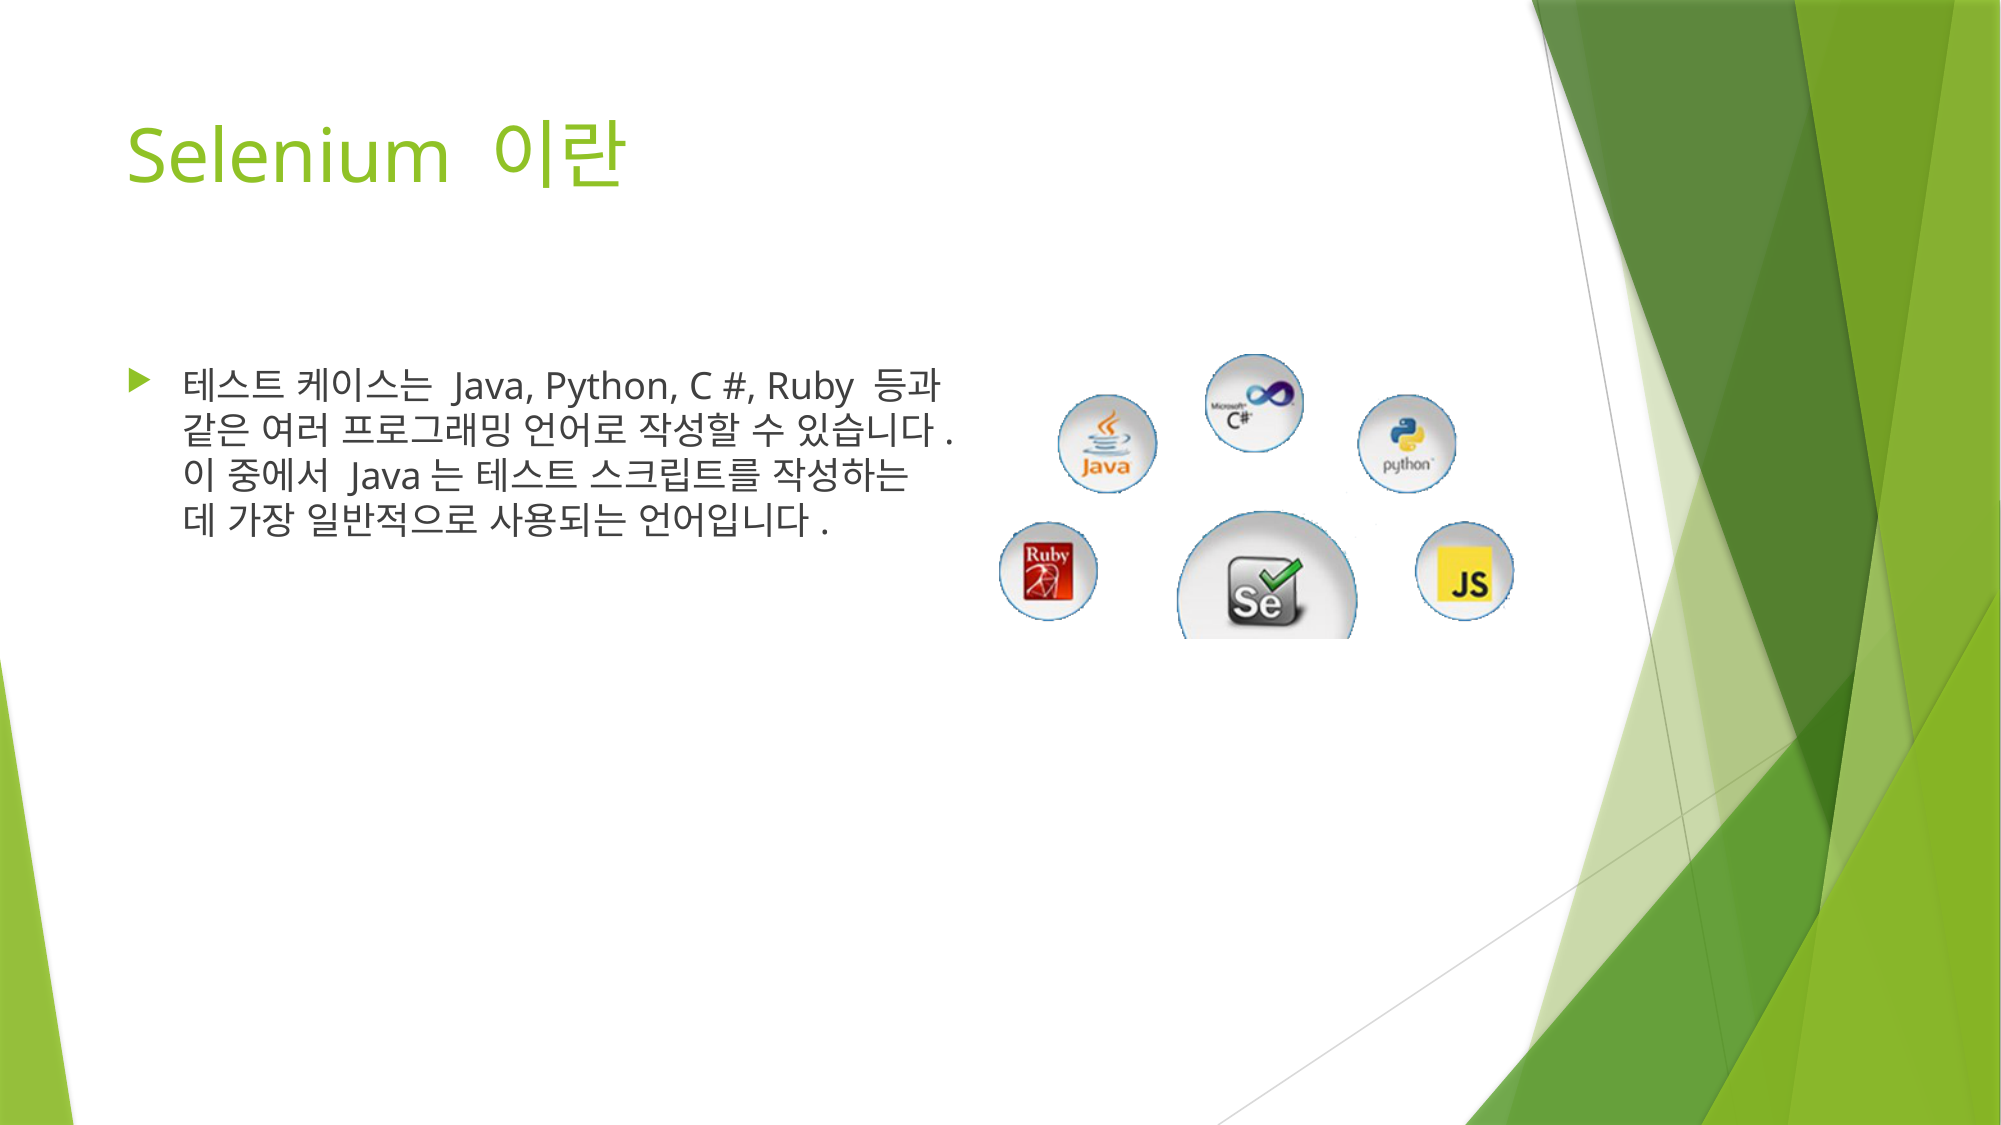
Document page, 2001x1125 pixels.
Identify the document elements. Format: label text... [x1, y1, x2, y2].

title Selenium 이란 [111, 99, 1522, 317]
list 테스트 케이스는 Java, Python, C #, Ruby 등과 같은 여러 프로그래밍 언어로 작성할 수 있습니다.이 중에서 Java는 테스트 스크립트를 작성하는 데 가장 일반적으로 사용되는 언어입니다. [111, 354, 968, 962]
picture [997, 353, 1516, 640]
